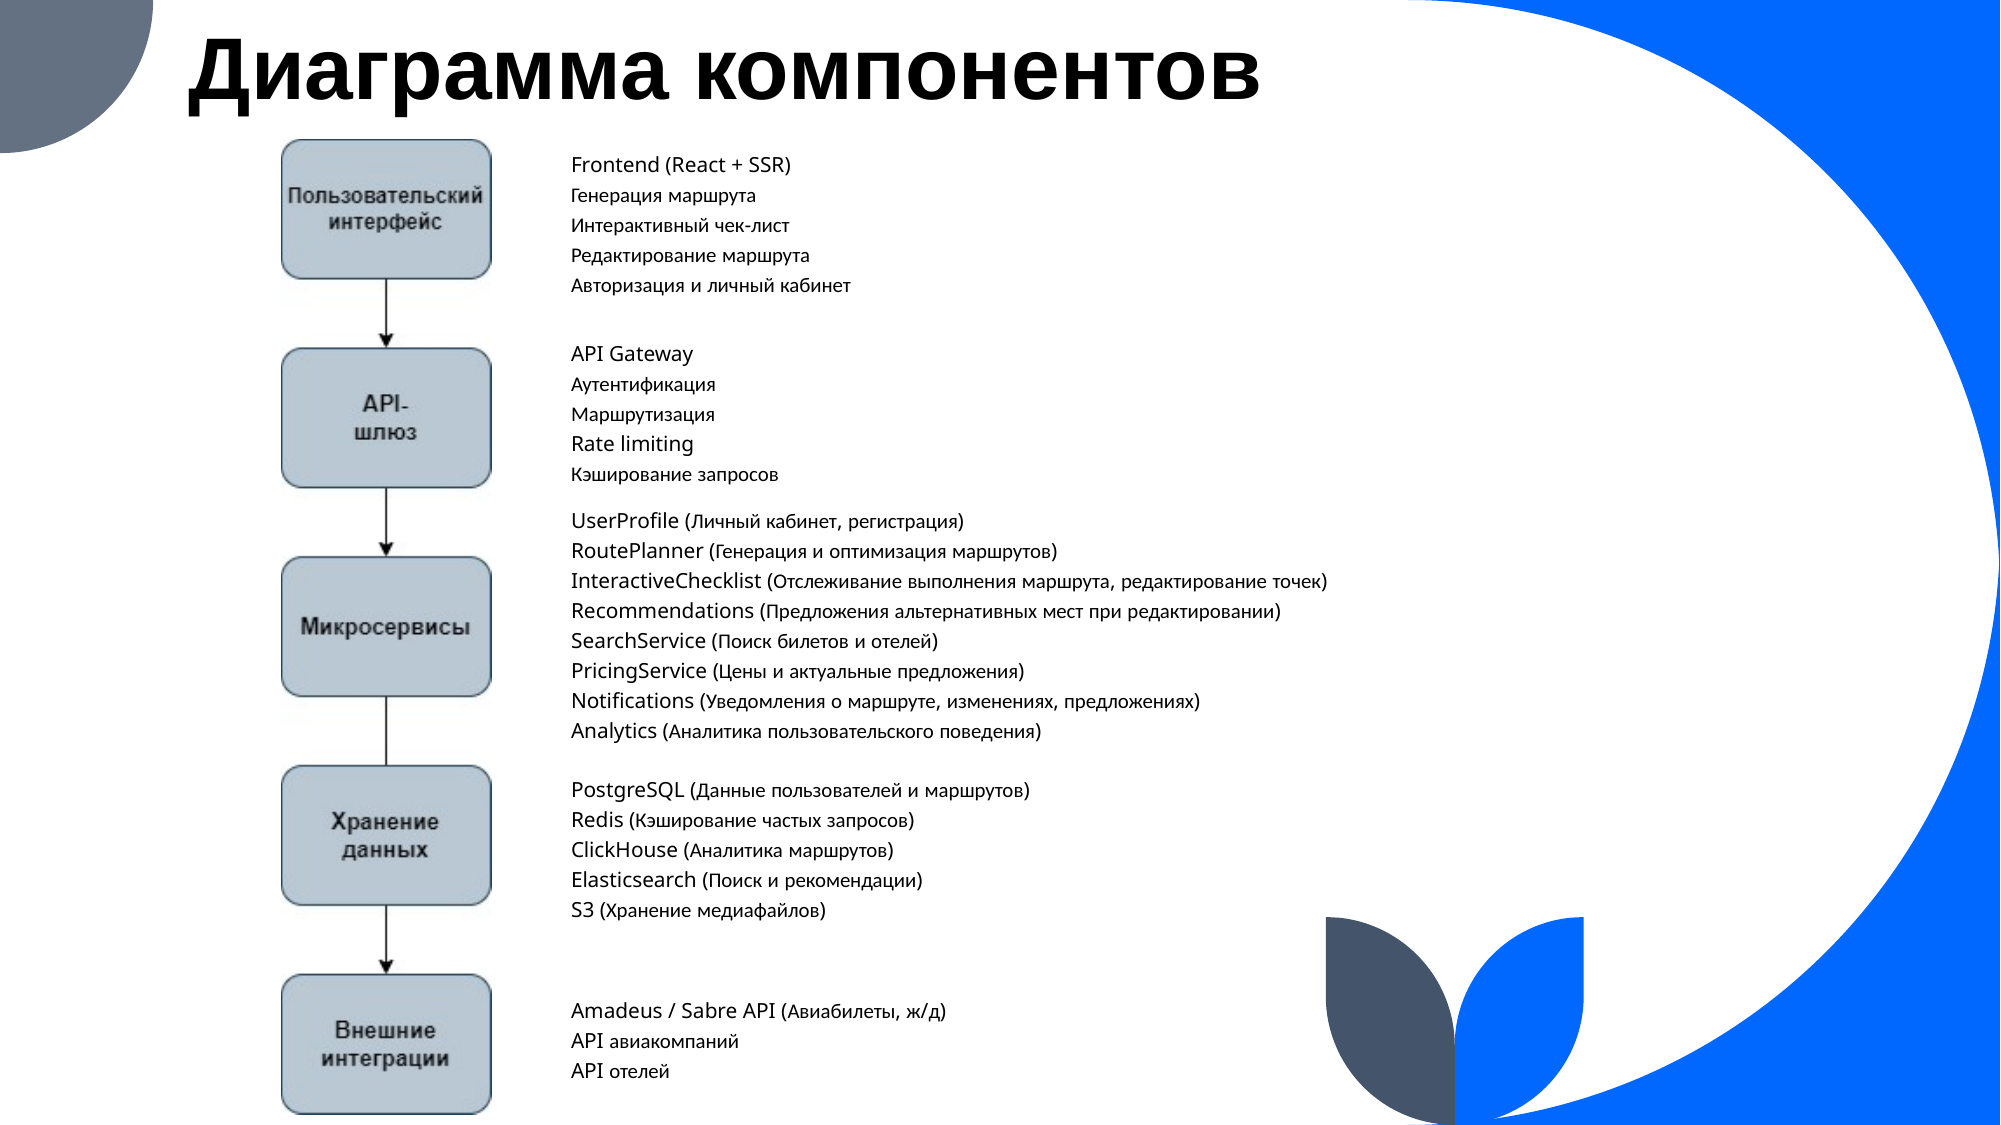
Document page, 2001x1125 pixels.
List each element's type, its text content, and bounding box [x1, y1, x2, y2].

text_box Frontend (React + SSR) Генерация маршрута Интерактивный чек-лист Редактирование маршрута Авторизация и личный кабинет [556, 139, 912, 304]
text_box PostgreSQL (Данные пользователей и маршрутов) Redis (Кэширование частых запросов) ClickHouse (Аналитика маршрутов) Elasticsearch (Поиск и рекомендации) S3 (Хранение медиафайлов) [556, 764, 1695, 930]
text_box API Gateway Аутентификация Маршрутизация Rate limiting Кэширование запросов [556, 328, 924, 493]
text_box UserProfile (Личный кабинет, регистрация) RoutePlanner (Генерация и оптимизация маршрутов) InteractiveChecklist (Отслеживание выполнения маршрута, редактирование точек) Recommendations (Предложения альтернативных мест при редактировании) SearchService (Поиск билетов и отелей) PricingService (Цены и актуальные предложения) Notifications (Уведомления о маршруте, изменениях, предложениях) Analytics (Аналитика пользовательского поведения) [556, 495, 1352, 750]
text_box [936, 172, 2000, 1010]
picture [281, 139, 492, 1115]
title Диаграмма компонентов [173, 0, 1778, 124]
text_box Amadeus / Sabre API (Авиабилеты, ж/д) API авиакомпаний API отелей [556, 985, 1695, 1091]
